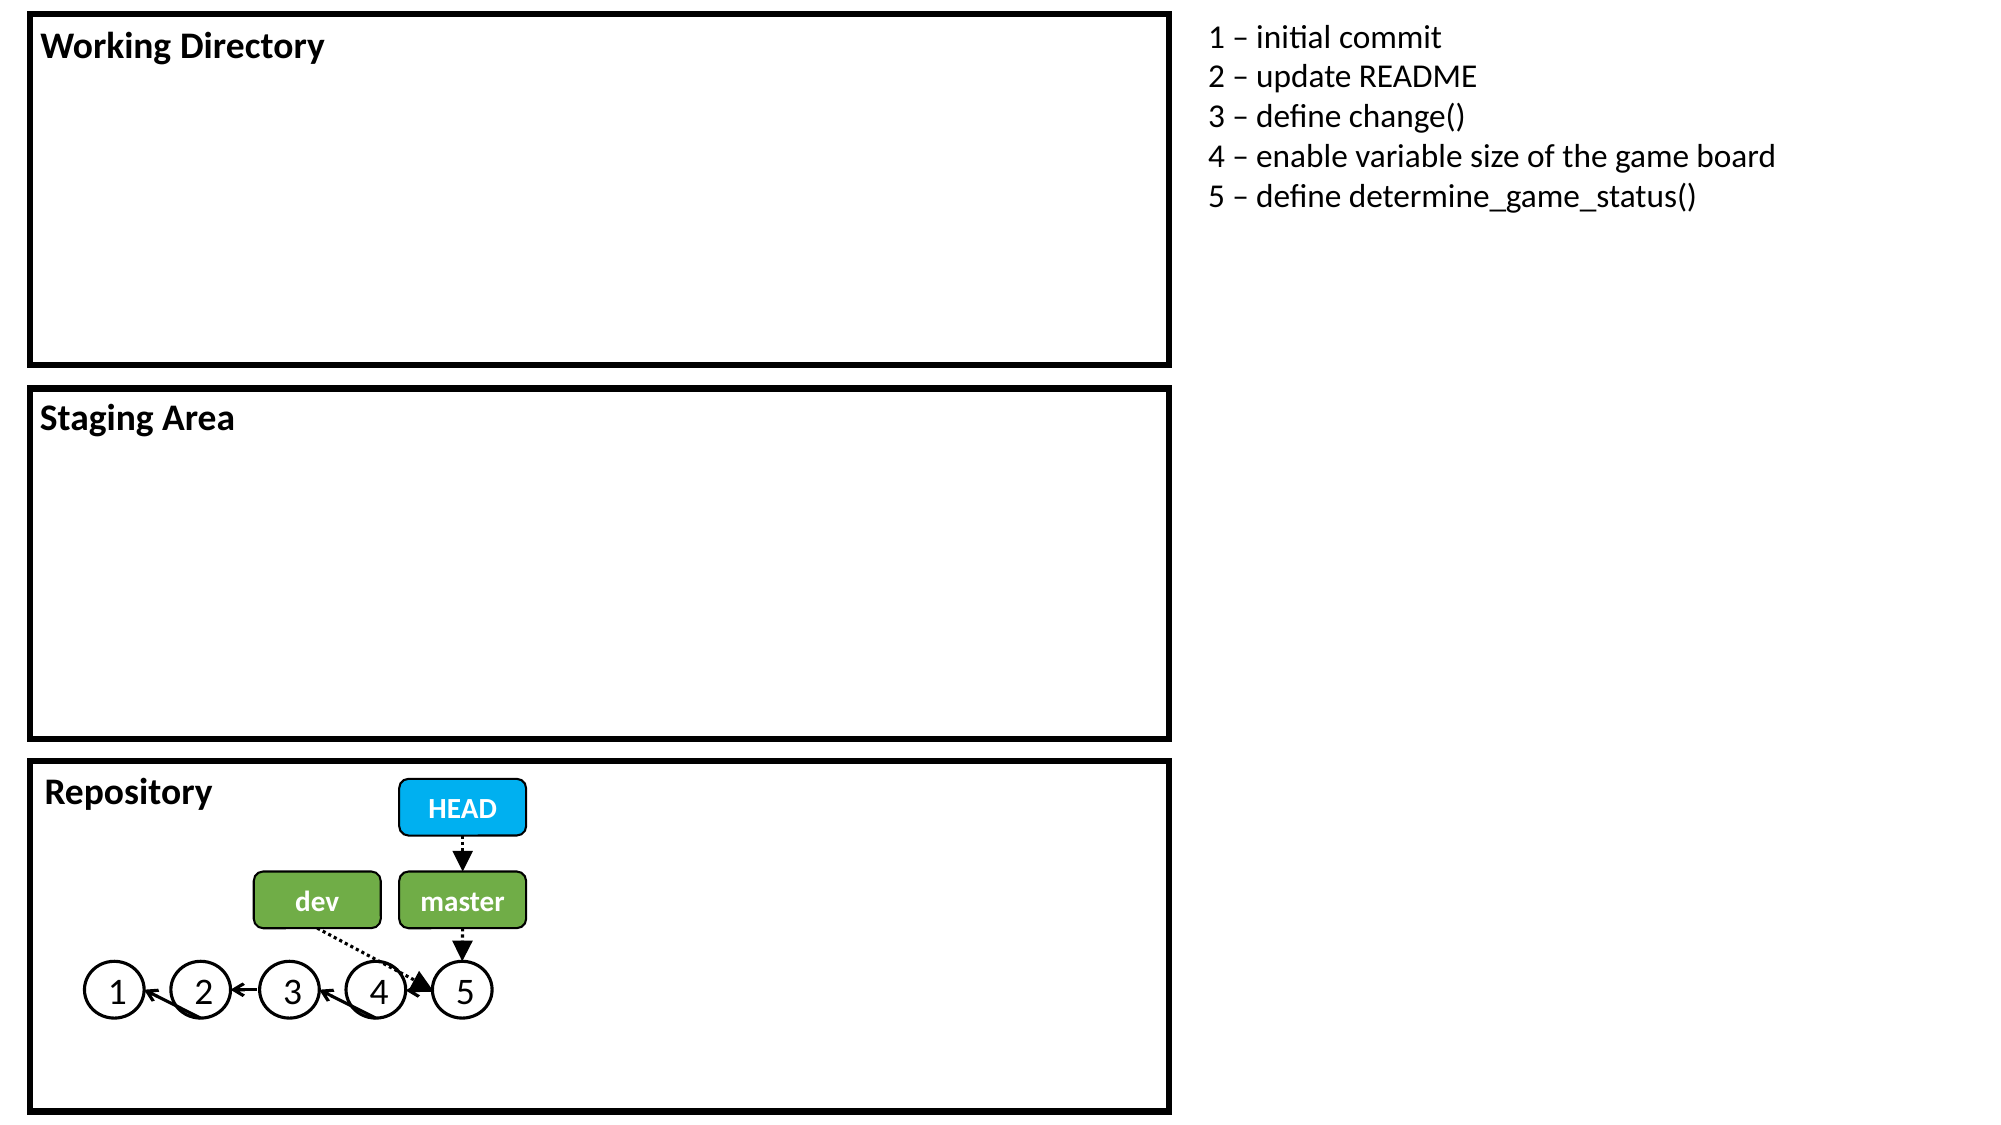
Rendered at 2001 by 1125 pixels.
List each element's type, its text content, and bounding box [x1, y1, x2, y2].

text_box [29, 13, 1170, 366]
text_box 1 [83, 960, 146, 1020]
text_box [29, 760, 1170, 1112]
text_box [317, 928, 442, 970]
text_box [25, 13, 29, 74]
text_box 3 [258, 960, 321, 1020]
text_box 11 – initial commit 12 – update README 13 – define change() 14 – enable variable size of the game board 15 – define determine_game_status() [1176, 7, 1816, 222]
text_box [29, 387, 1170, 740]
text_box HEAD [398, 777, 528, 837]
text_box master [398, 870, 528, 930]
text_box 2 [169, 960, 232, 1020]
text_box Staging Area [25, 385, 253, 446]
text_box 4 [344, 970, 407, 1020]
text_box dev [252, 870, 382, 930]
text_box 5 [431, 960, 494, 1020]
